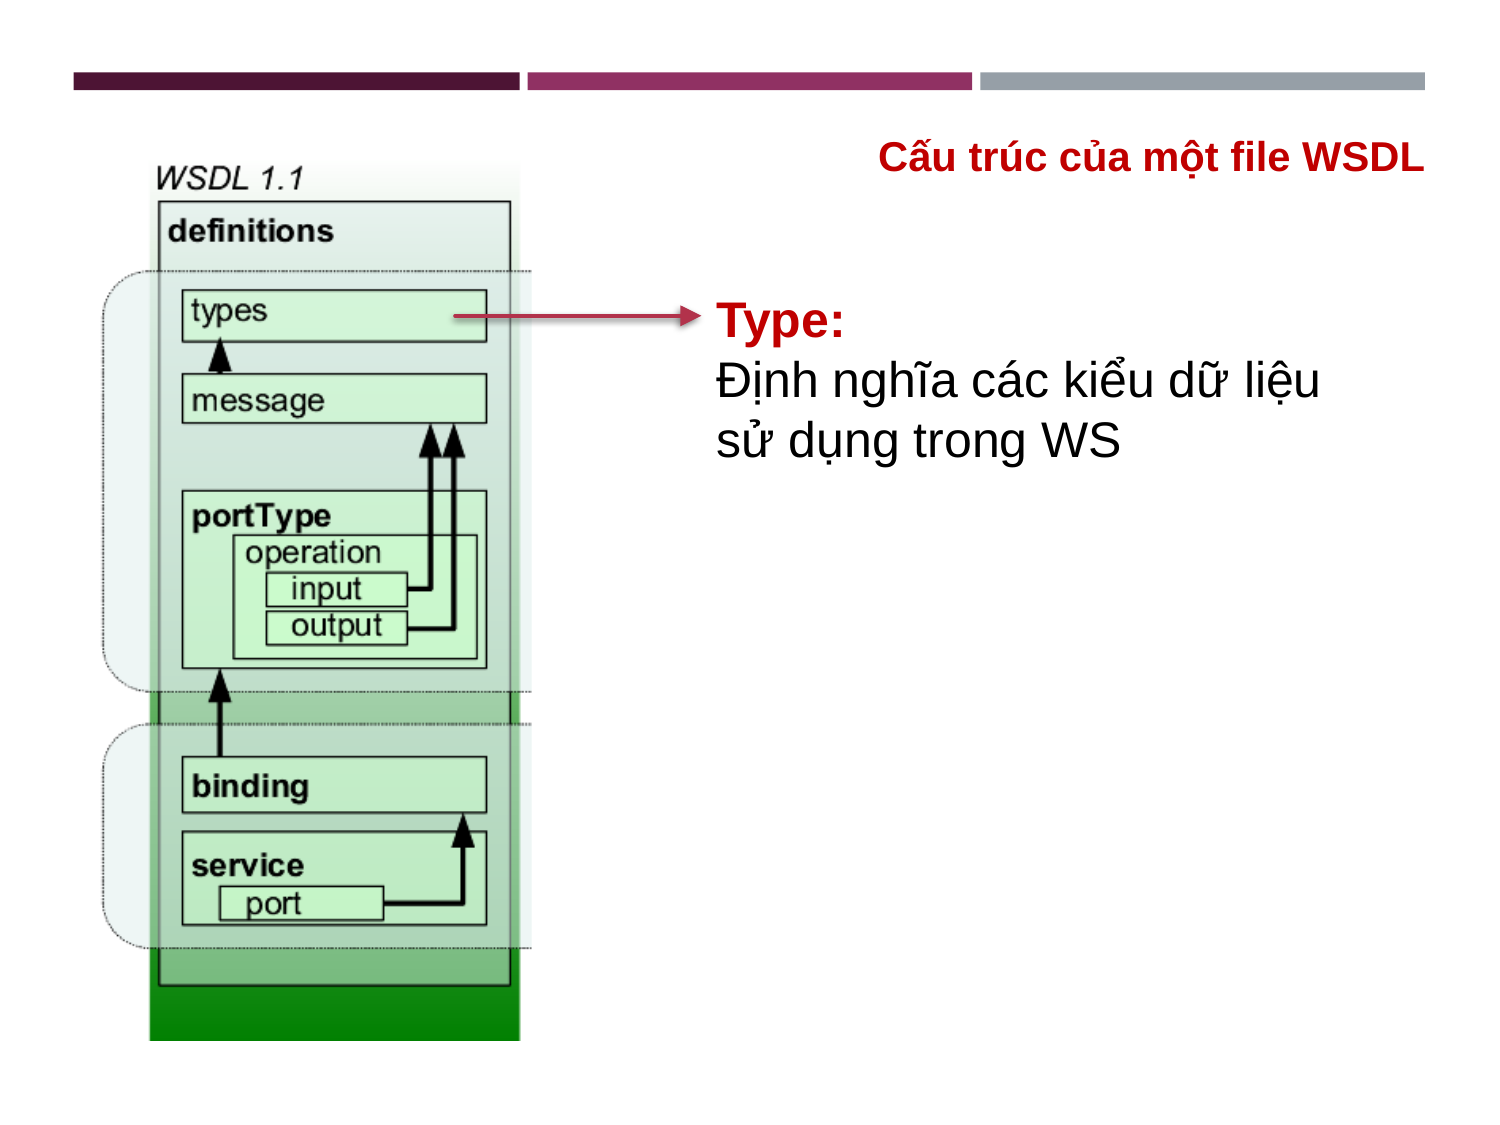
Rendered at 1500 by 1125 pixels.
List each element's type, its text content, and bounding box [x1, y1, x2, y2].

picture [60, 154, 532, 1041]
text_box Cấu trúc của một file WSDL [863, 122, 1445, 188]
text_box Type: Định nghĩa các kiểu dữ liệu sử dụng trong WS [701, 279, 1337, 477]
